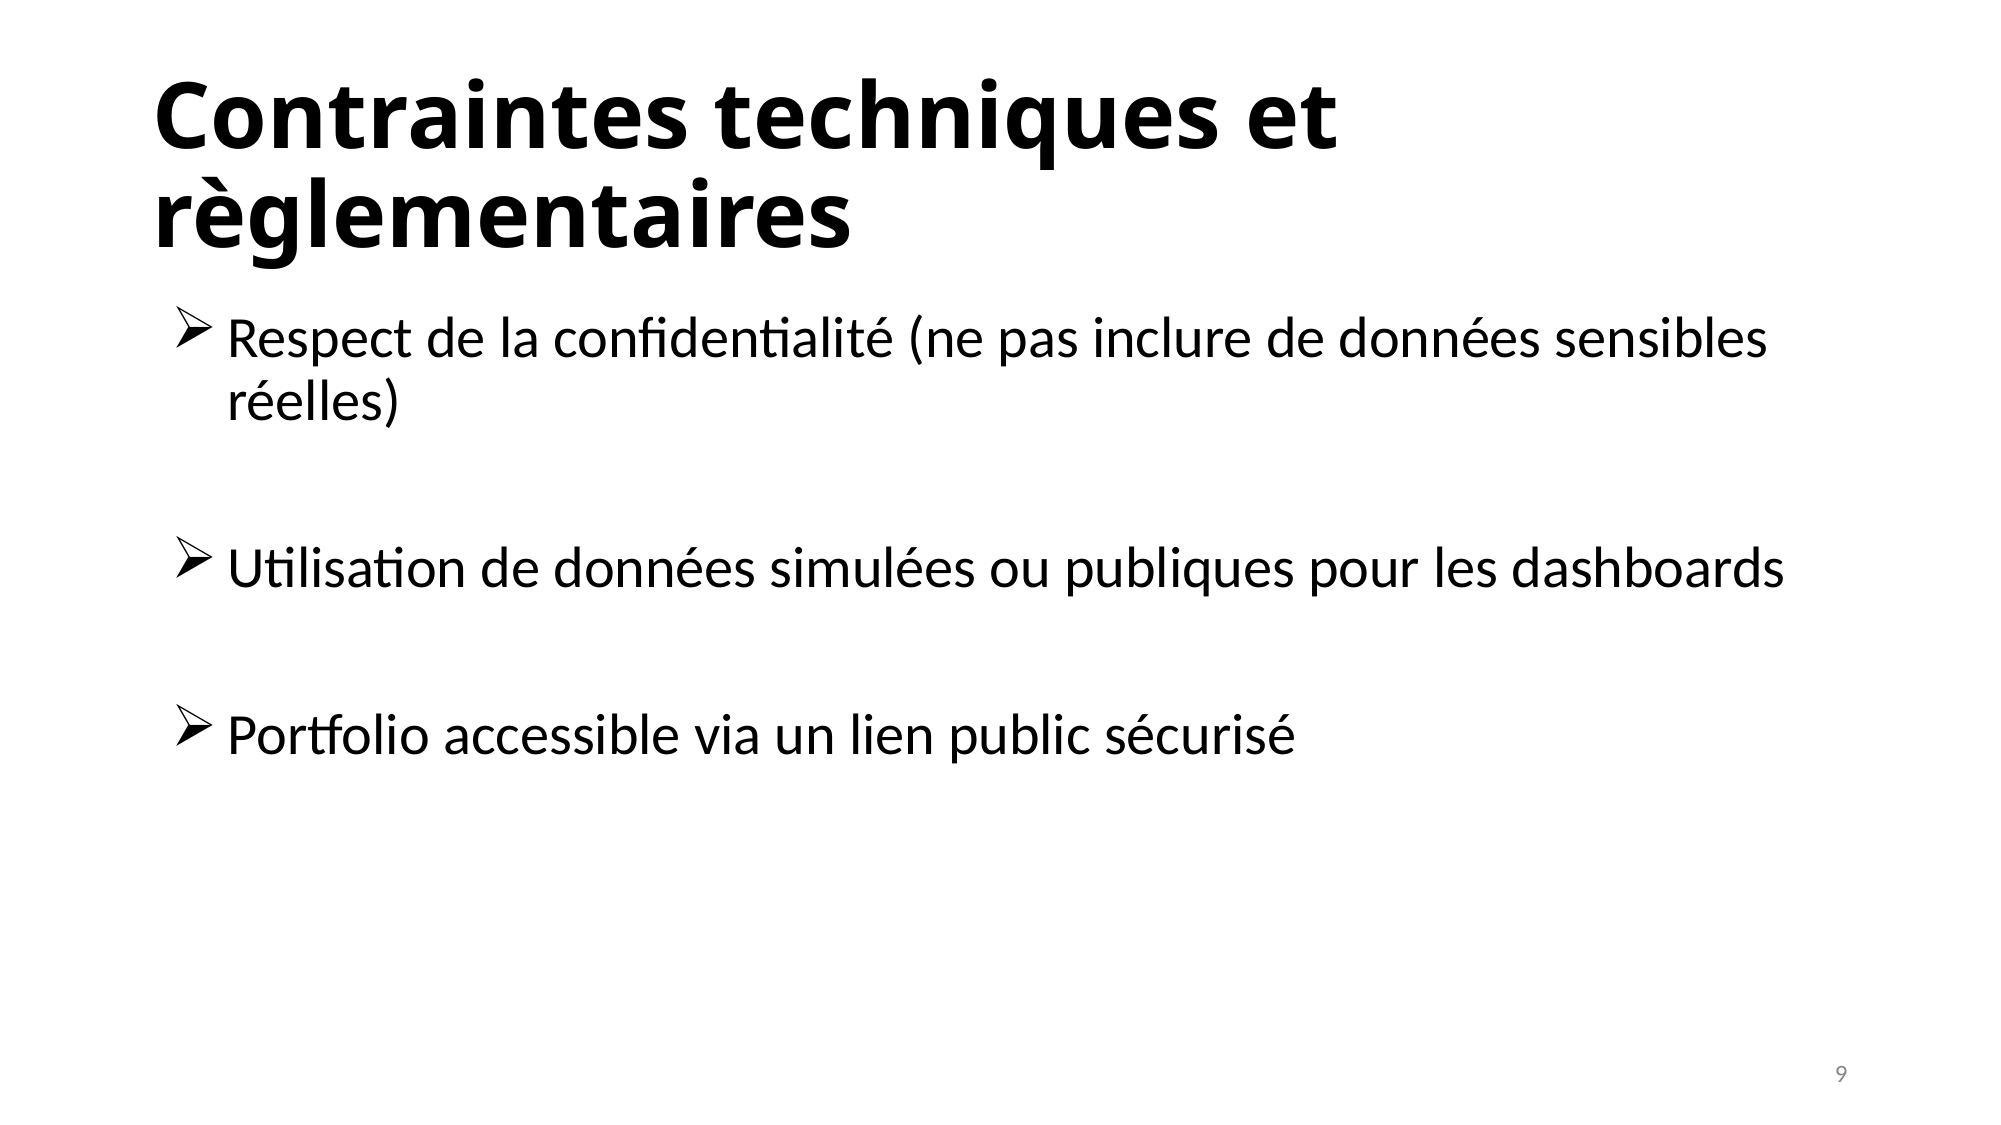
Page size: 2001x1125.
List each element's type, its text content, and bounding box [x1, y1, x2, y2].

list Respect de la confidentialité (ne pas inclure de données sensibles réelles) Utilisation de données simulées ou publiques pour les dashboards Portfolio accessible via un lien public sécurisé [137, 299, 1863, 1014]
title Contraintes techniques et règlementaires [137, 59, 1863, 278]
slide_number 9 [1412, 1042, 1863, 1103]
